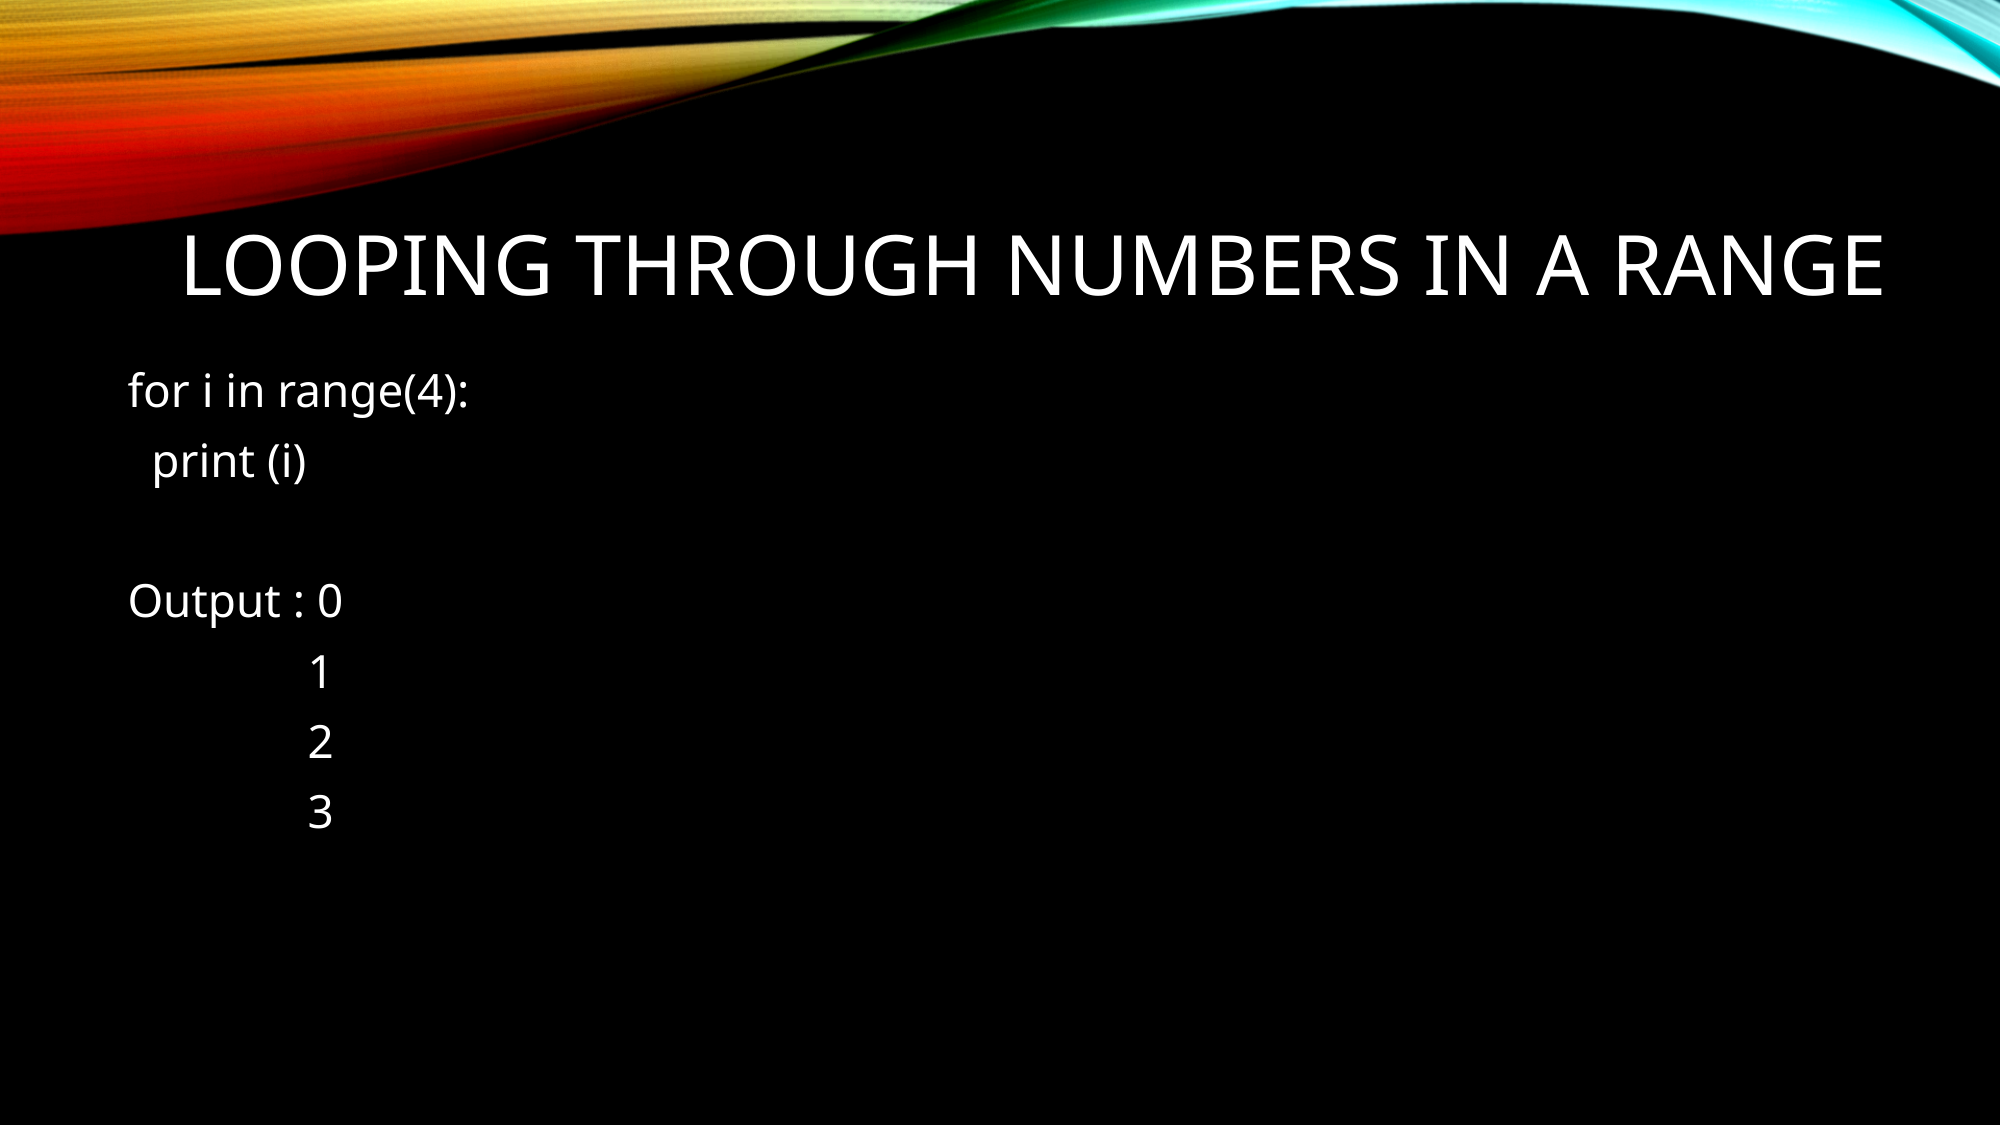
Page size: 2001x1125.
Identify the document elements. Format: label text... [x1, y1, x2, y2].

list for i in range(4): print (i) Output : 0 1 2 3 [112, 360, 1888, 1021]
title Looping through numbers in a range [9, 162, 1903, 375]
picture [0, 0, 2000, 237]
